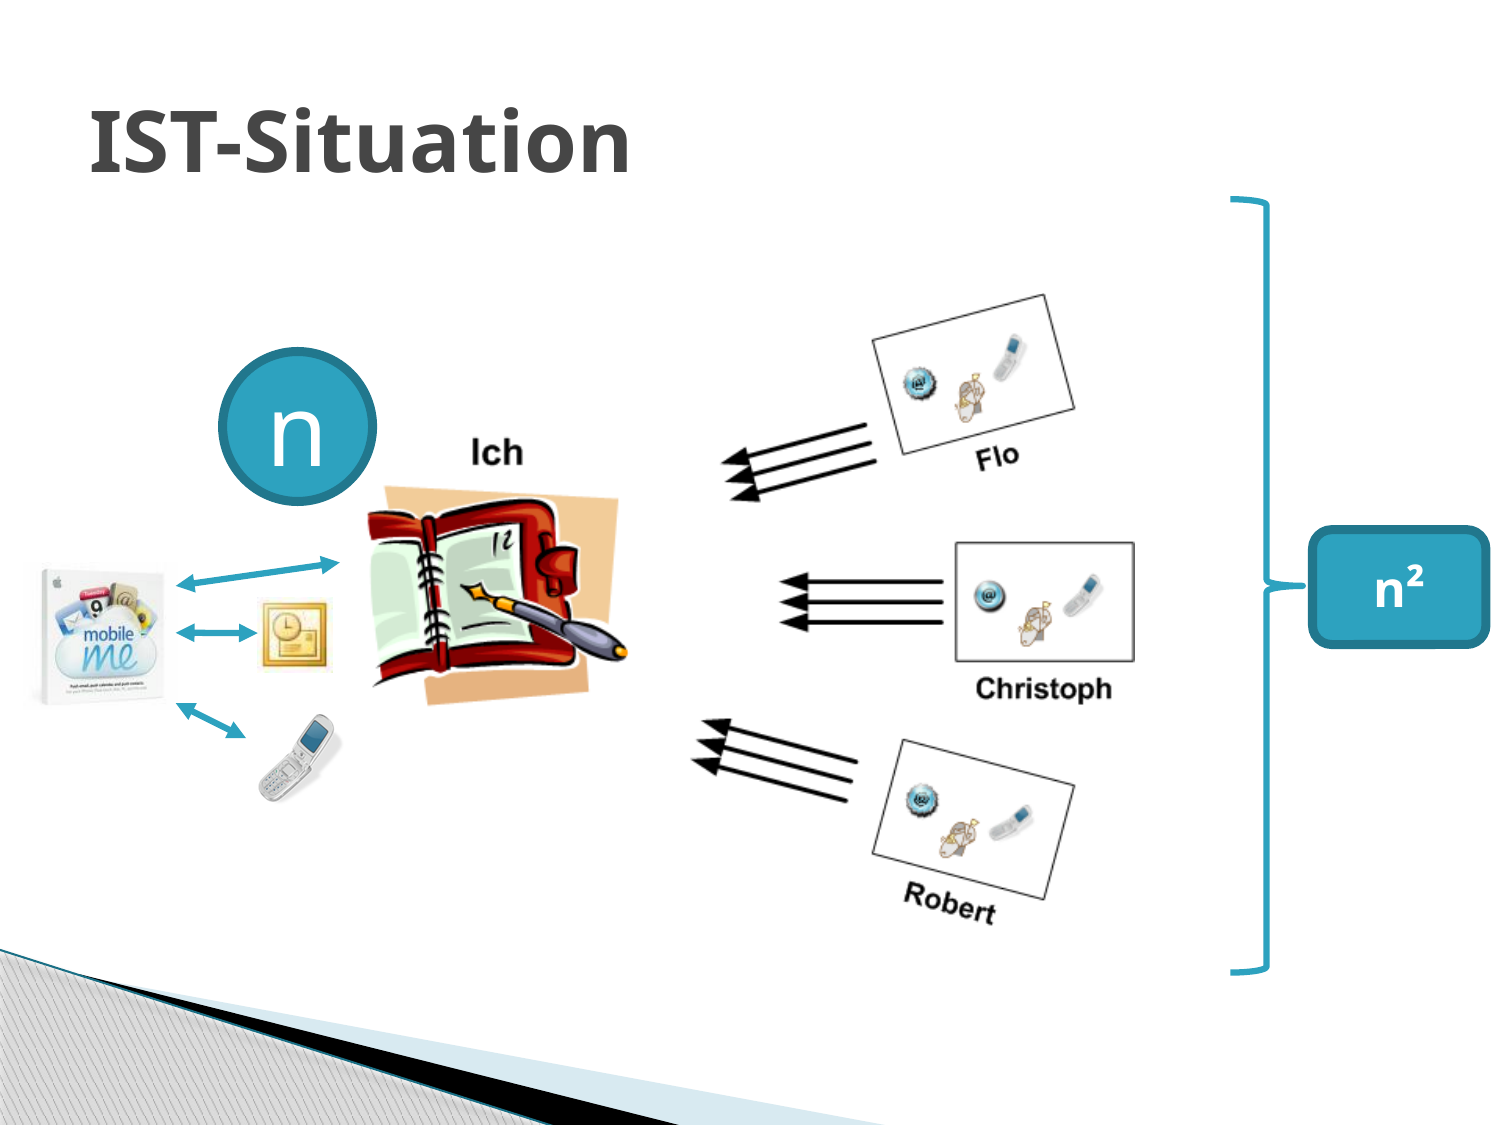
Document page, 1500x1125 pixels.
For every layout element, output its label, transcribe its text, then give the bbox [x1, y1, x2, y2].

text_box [175, 562, 340, 587]
text_box n [218, 346, 359, 507]
picture [23, 562, 178, 710]
title IST-Situation [75, 45, 1425, 233]
text_box n² [1307, 525, 1491, 650]
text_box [175, 702, 247, 739]
text_box [1230, 198, 1304, 974]
picture [257, 597, 333, 673]
picture [245, 702, 357, 816]
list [365, 293, 1135, 935]
